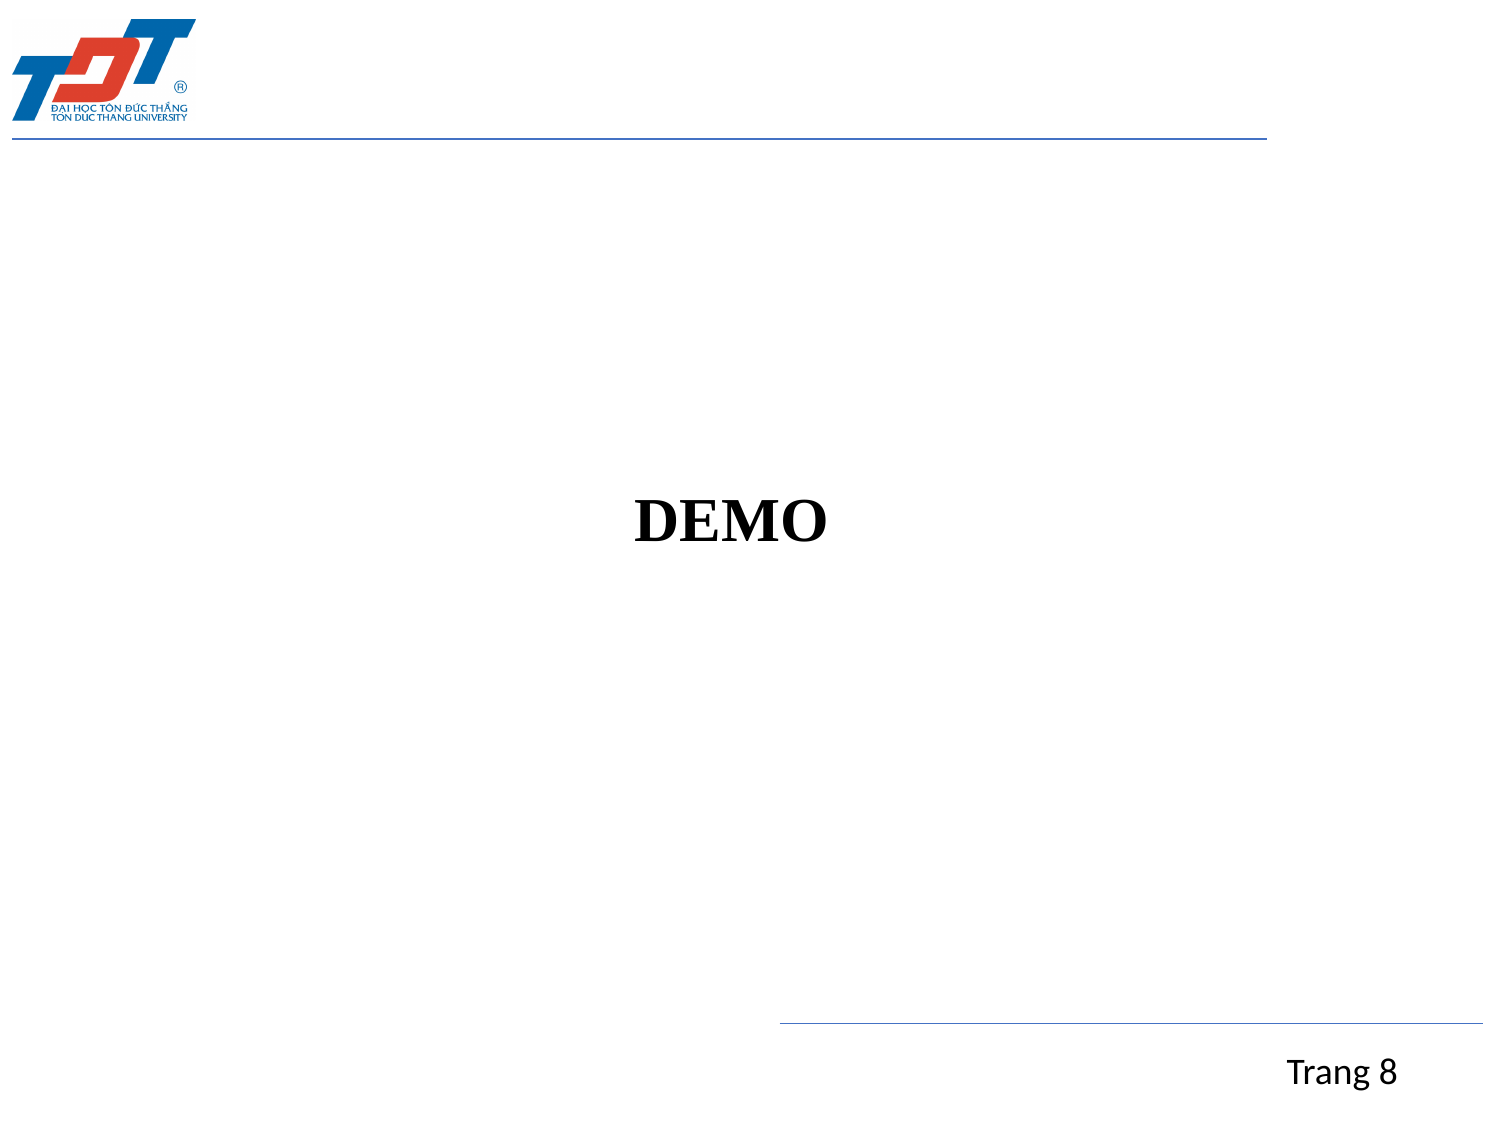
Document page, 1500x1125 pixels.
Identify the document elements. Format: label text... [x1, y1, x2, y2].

text_box Trang 8 [1271, 1039, 1483, 1100]
picture [12, 19, 196, 121]
text_box DEMO [619, 471, 881, 562]
